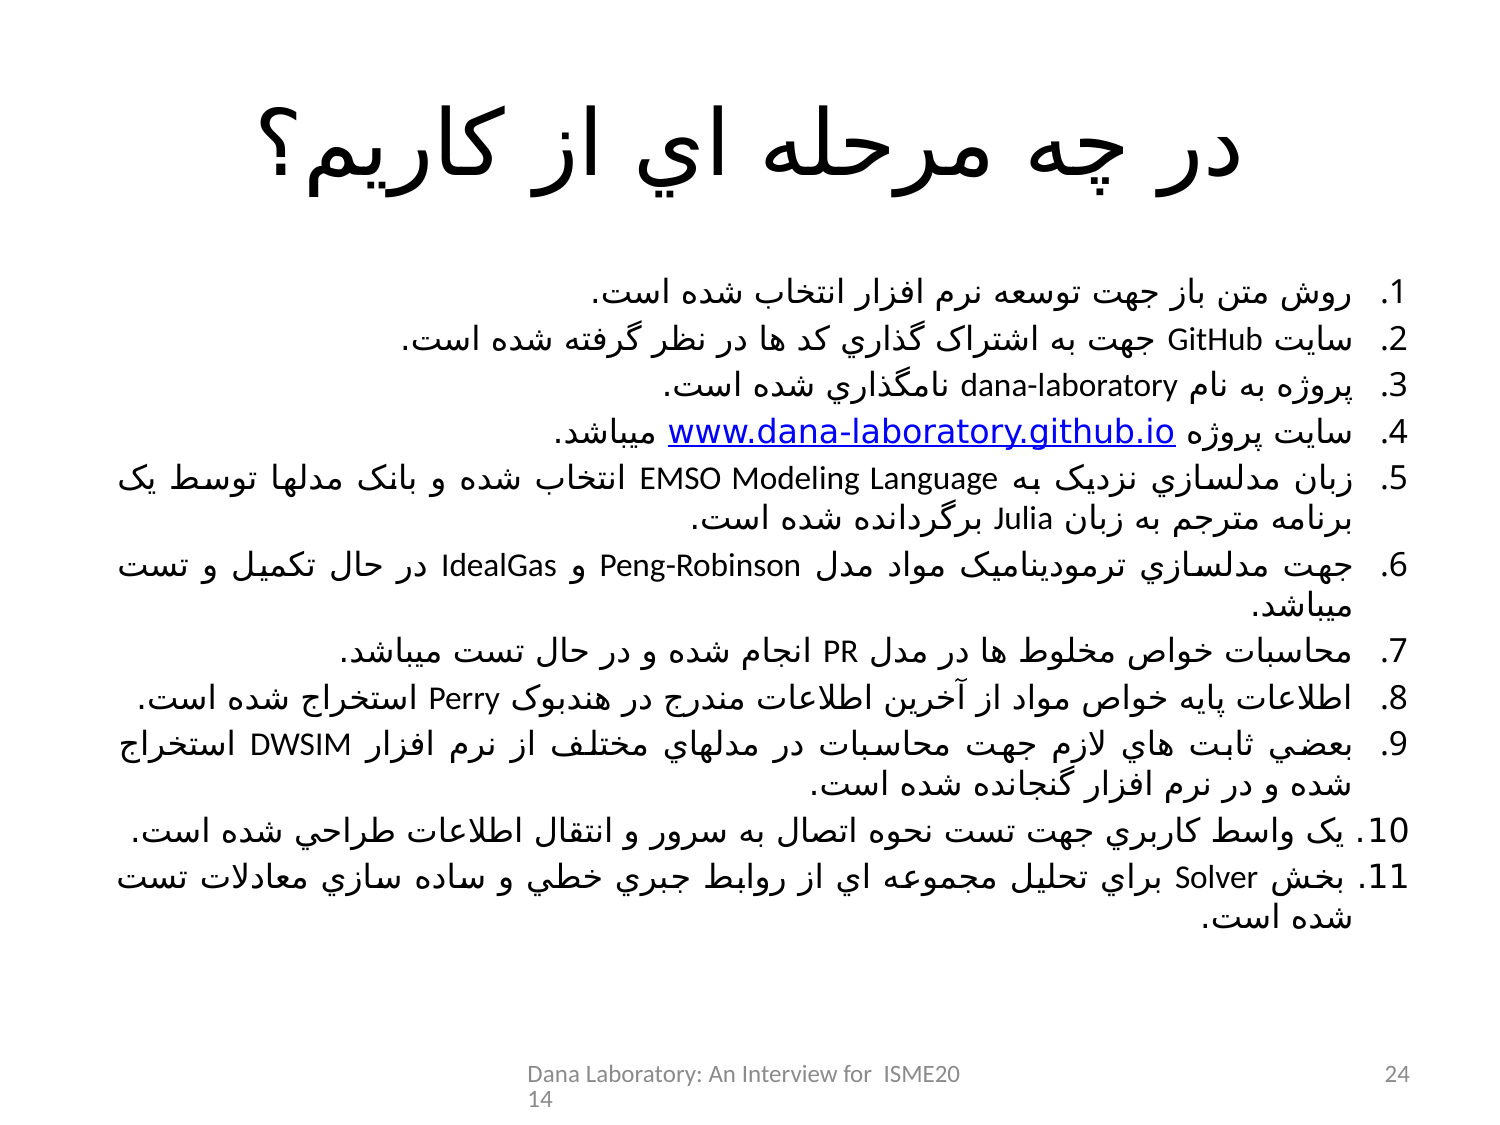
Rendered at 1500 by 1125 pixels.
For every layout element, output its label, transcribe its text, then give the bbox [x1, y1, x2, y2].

title در چه مرحله اي از کاريم؟ [75, 45, 1425, 233]
footer Dana Laboratory: An Interview for ISME2014 [512, 1042, 988, 1103]
list روش متن باز جهت توسعه نرم افزار انتخاب شده است. سايت GitHub جهت به اشتراک گذاري کد ها در نظر گرفته شده است. پروژه به نام dana-laboratory نامگذاري شده است. سايت پروژه www.dana-laboratory.github.io ميباشد. زبان مدلسازي نزديک به EMSO Modeling Language انتخاب شده و بانک مدلها توسط يک برنامه مترجم به زبان Julia برگردانده شده است. جهت مدلسازي ترموديناميک مواد مدل Peng-Robinson و IdealGas در حال تکميل و تست ميباشد. محاسبات خواص مخلوط ها در مدل PR انجام شده و در حال تست ميباشد. اطلاعات پايه خواص مواد از آخرين اطلاعات مندرج در هندبوک Perry استخراج شده است. بعضي ثابت هاي لازم جهت محاسبات در مدلهاي مختلف از نرم افزار DWSIM استخراج شده و در نرم افزار گنجانده شده است. 10. يک واسط کاربري جهت تست نحوه اتصال به سرور و انتقال اطلاعات طراحي شده است. 11. بخش Solver براي تحليل مجموعه اي از روابط جبري خطي و ساده سازي معادلات تست شده است. [99, 262, 1425, 1005]
slide_number 24 [1074, 1042, 1425, 1103]
